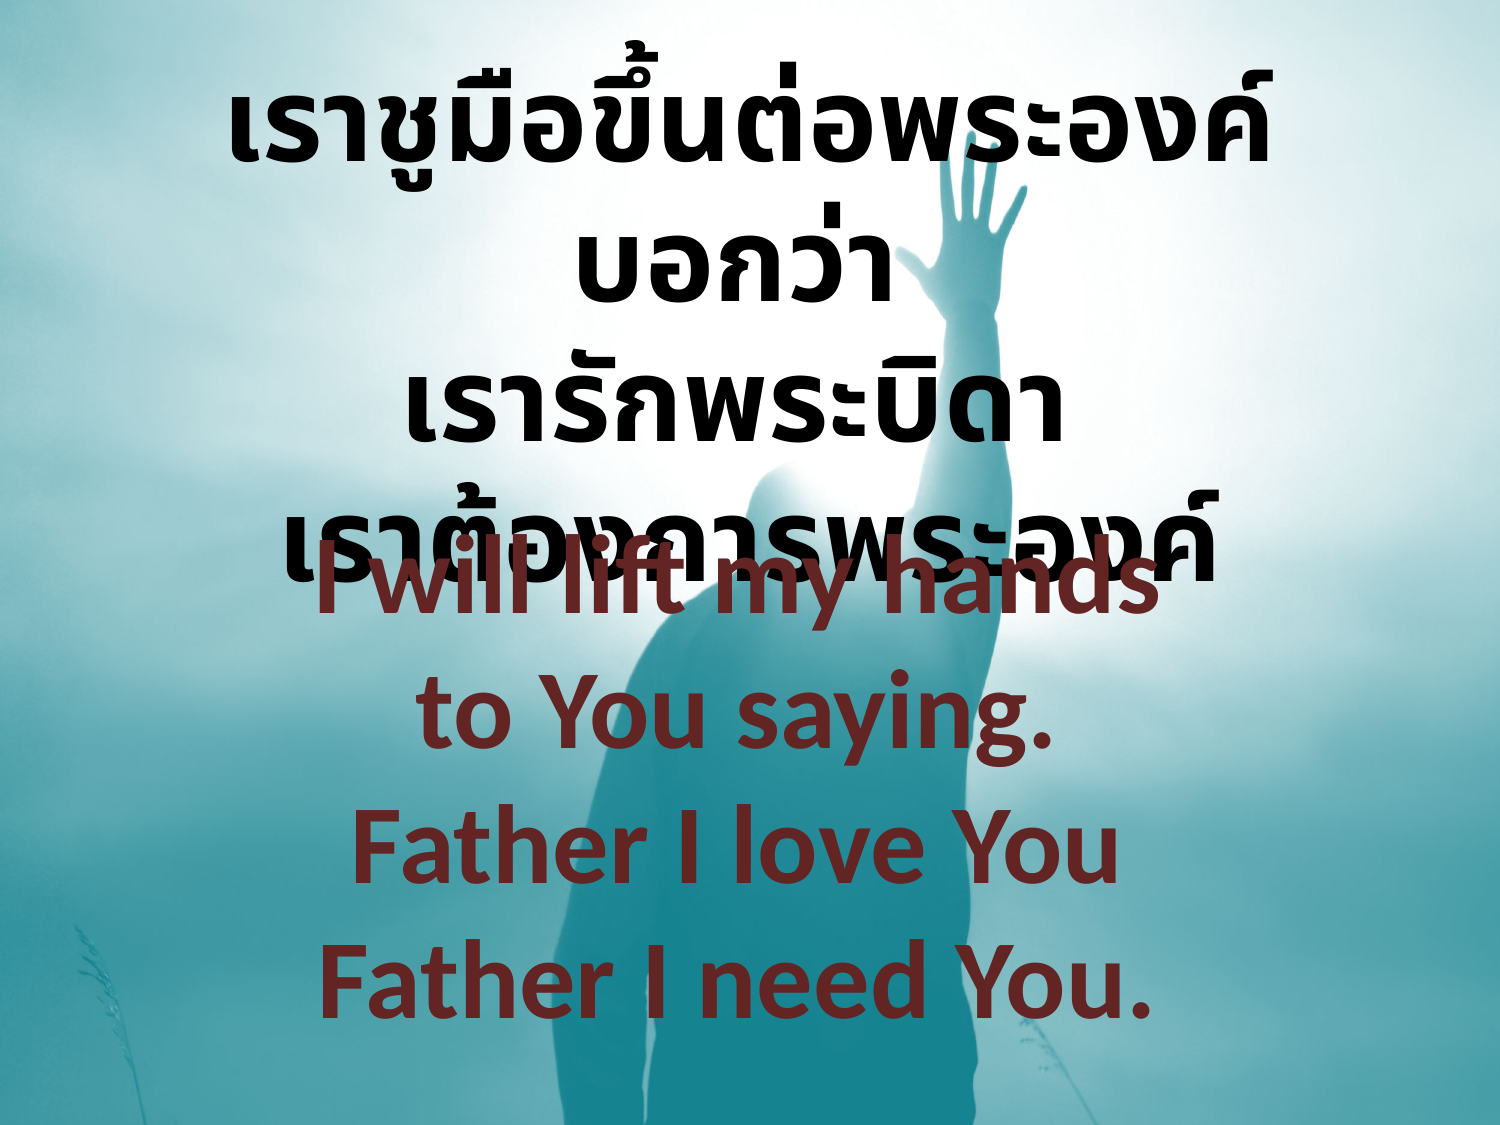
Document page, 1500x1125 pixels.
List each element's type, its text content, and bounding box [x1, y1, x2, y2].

text_box I will lift my hands to You saying. Father I love You Father I need You. [112, 494, 1388, 1049]
picture [0, 0, 1500, 1125]
text_box เราชูมือขึ้นต่อพระองค์ บอกว่า เรารักพระบิดา เราต้องการพระองค์ [112, 37, 1388, 494]
